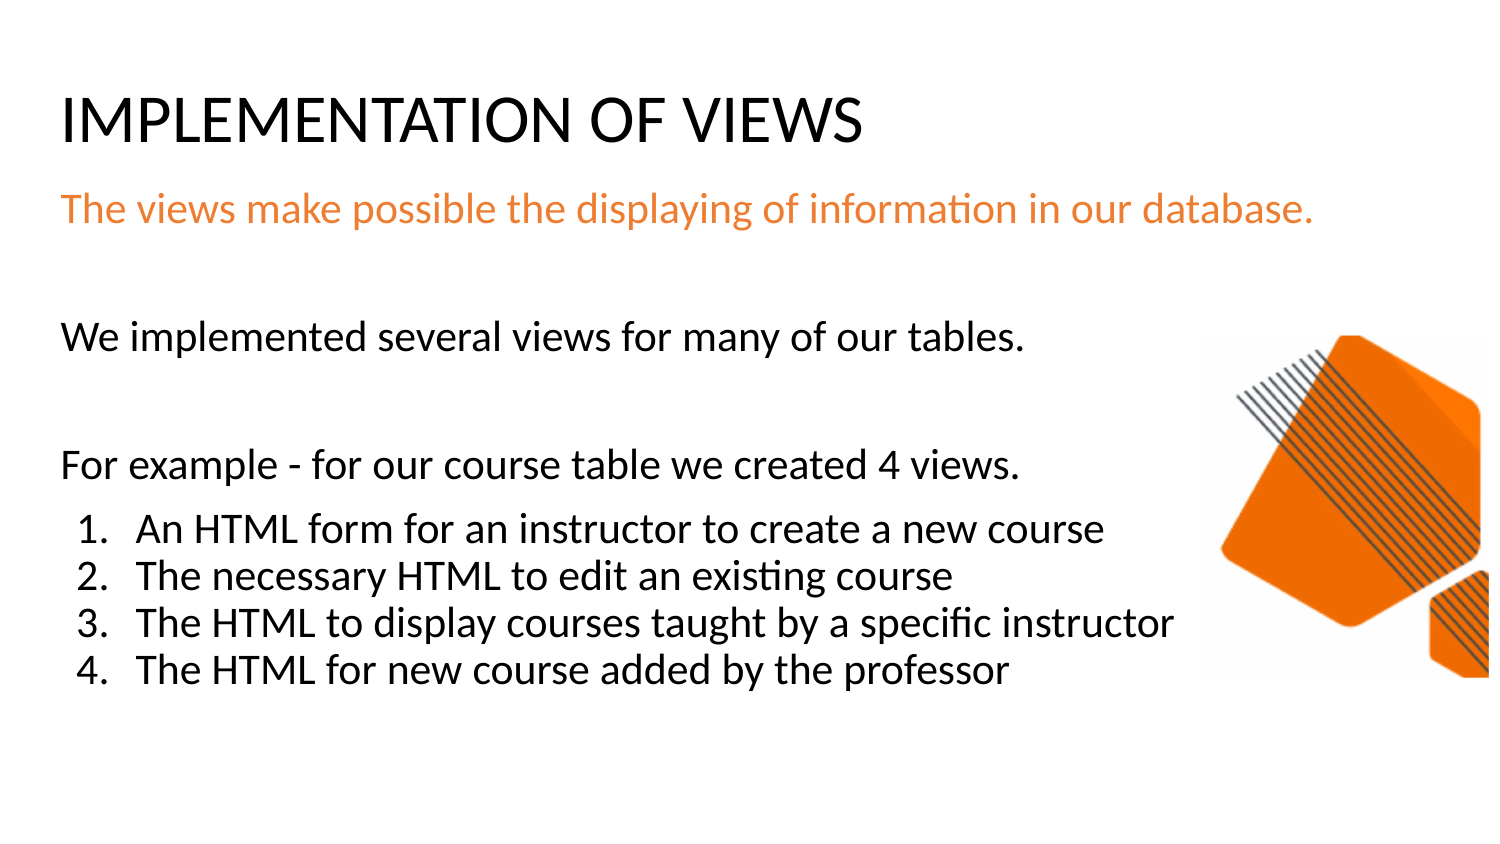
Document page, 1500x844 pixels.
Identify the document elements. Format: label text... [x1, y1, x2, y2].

list The views make possible the displaying of information in our database. We implemented several views for many of our tables. For example - for our course table we created 4 views. An HTML form for an instructor to create a new course The necessary HTML to edit an existing course The HTML to display courses taught by a specific instructor The HTML for new course added by the professor [51, 181, 1449, 783]
title IMPLEMENTATION OF VIEWS [51, 72, 1449, 167]
picture [1174, 336, 1500, 677]
